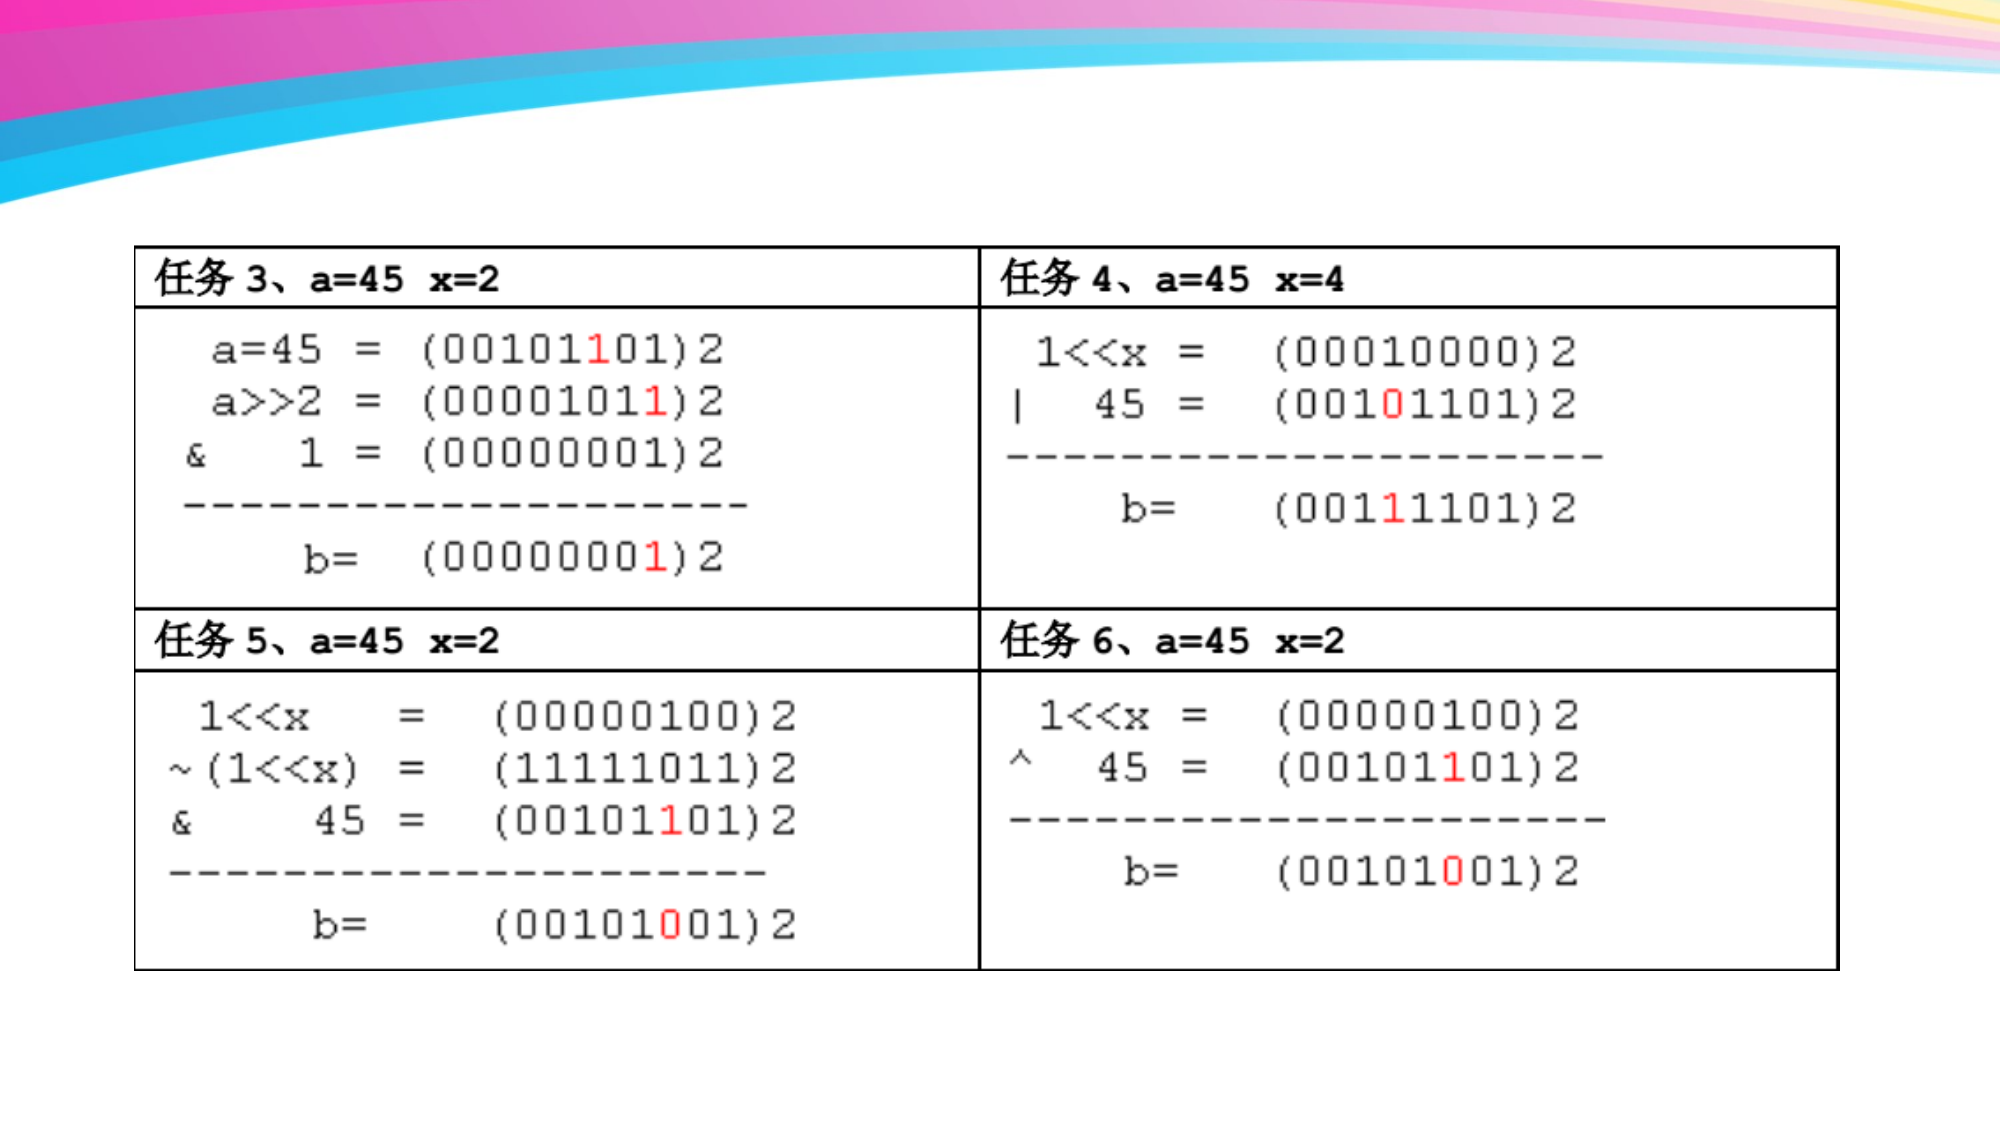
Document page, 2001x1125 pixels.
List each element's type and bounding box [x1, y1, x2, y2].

picture [0, 0, 2000, 971]
